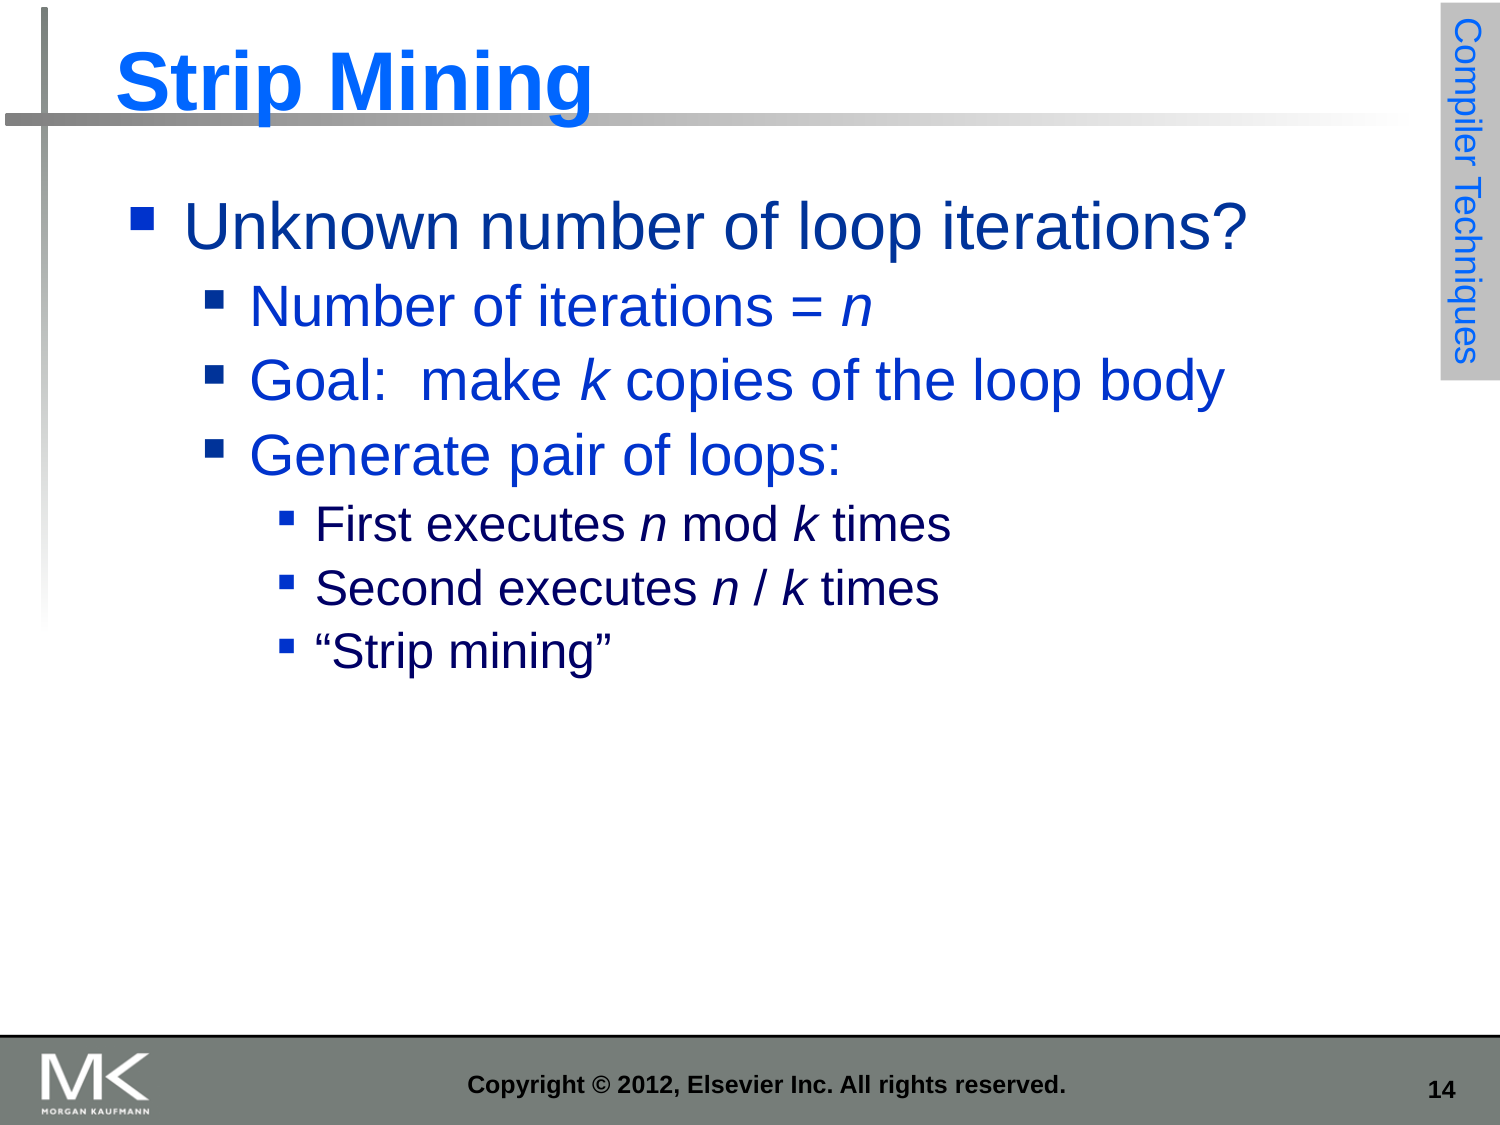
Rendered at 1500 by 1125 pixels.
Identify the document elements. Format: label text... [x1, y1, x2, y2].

text_box Compiler Techniques [1440, 2, 1500, 381]
picture [29, 1046, 160, 1123]
list Unknown number of loop iterations? Number of iterations = n Goal: make k copies of the loop body Generate pair of loops: First executes n mod k times Second executes n / k times “Strip mining” [111, 184, 1470, 1024]
title Strip Mining [100, 17, 1440, 135]
footer Copyright © 2012, Elsevier Inc. All rights reserved. [170, 1046, 1365, 1106]
